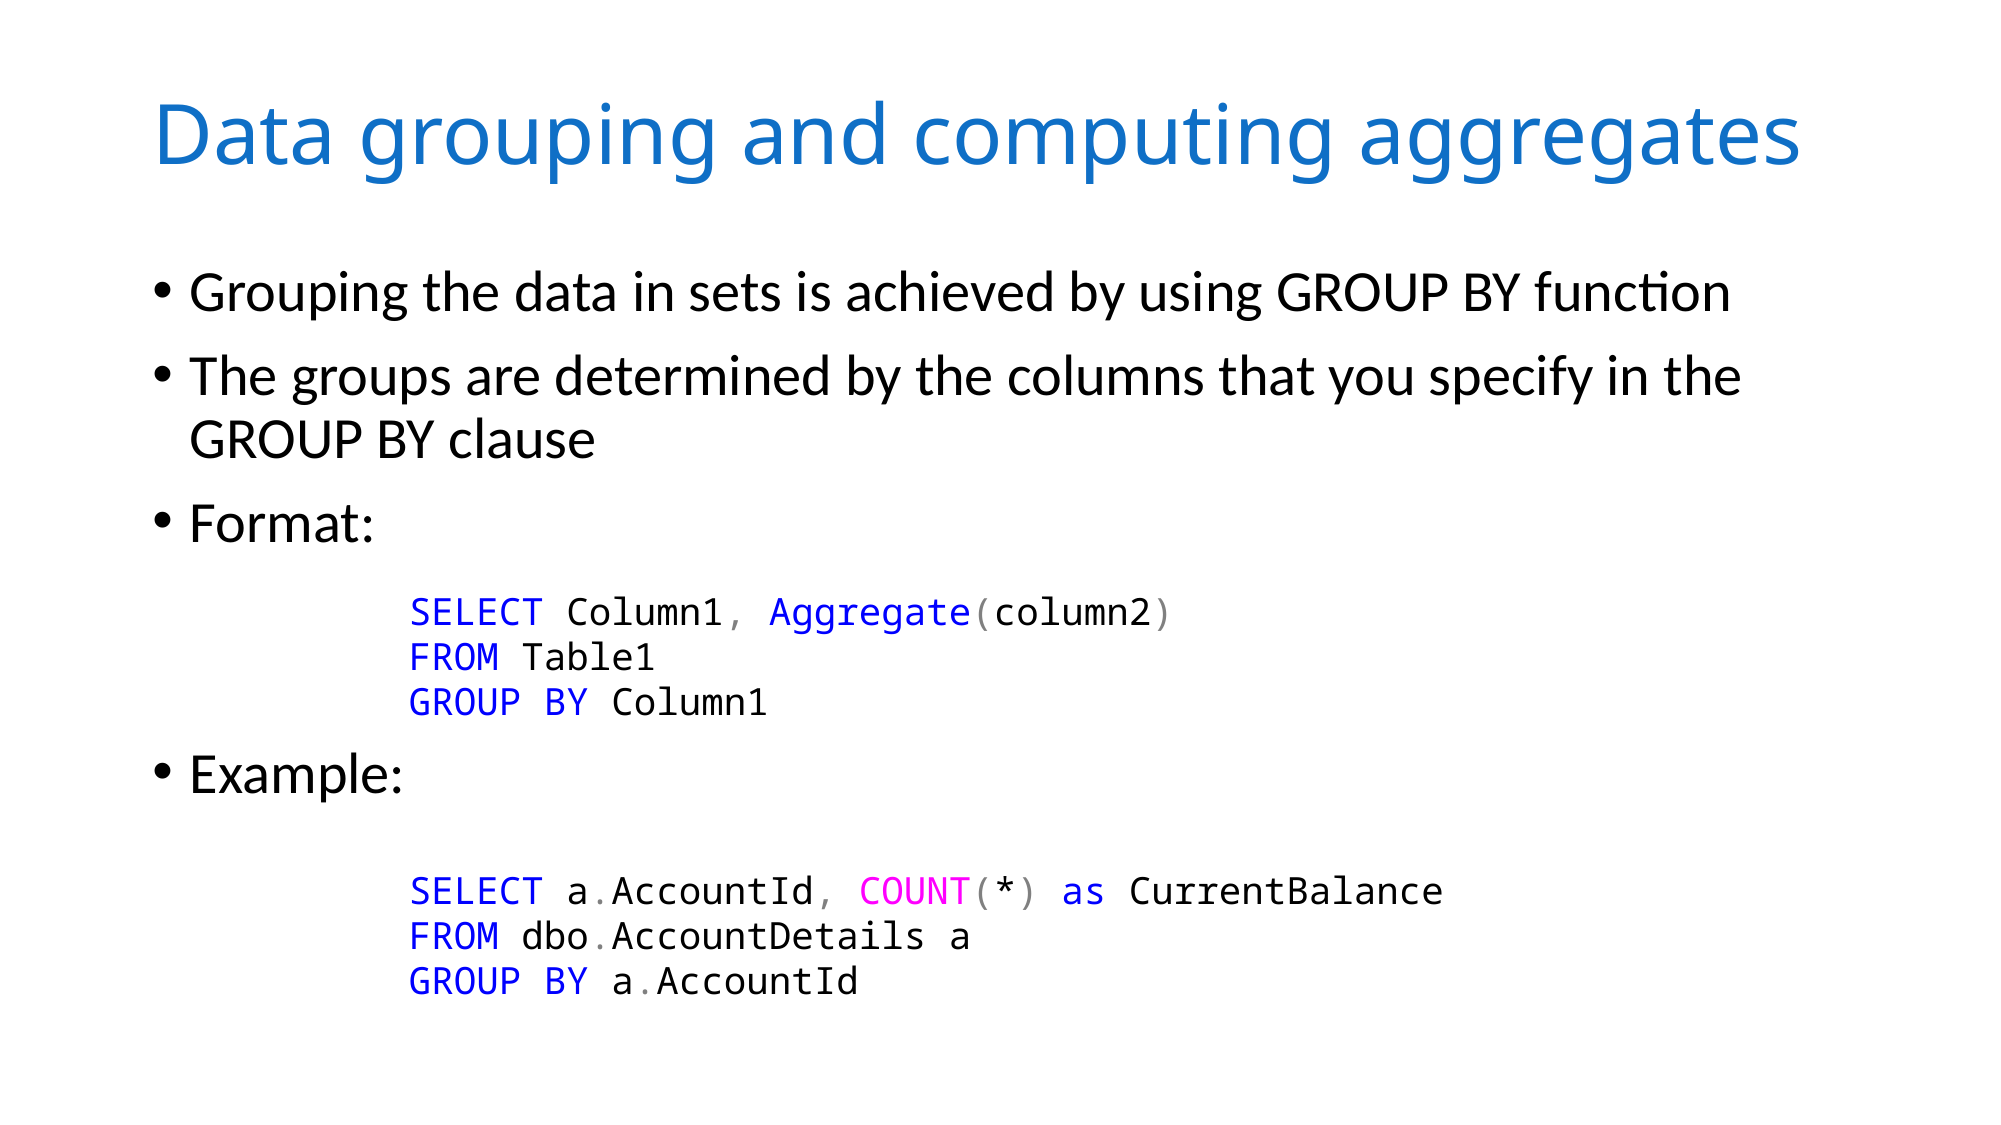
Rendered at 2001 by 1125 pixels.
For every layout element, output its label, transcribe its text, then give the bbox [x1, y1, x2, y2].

text_box SELECT Column1, Aggregate(column2) FROM Table1 GROUP BY Column1 [393, 580, 1394, 731]
text_box SELECT a.AccountId, COUNT(*) as CurrentBalance FROM dbo.AccountDetails a GROUP BY a.AccountId [393, 859, 1594, 1010]
list Grouping the data in sets is achieved by using GROUP BY function The groups are determined by the columns that you specify in the GROUP BY clause Format: Example: [137, 254, 1863, 1014]
title Data grouping and computing aggregates [137, 59, 1863, 217]
